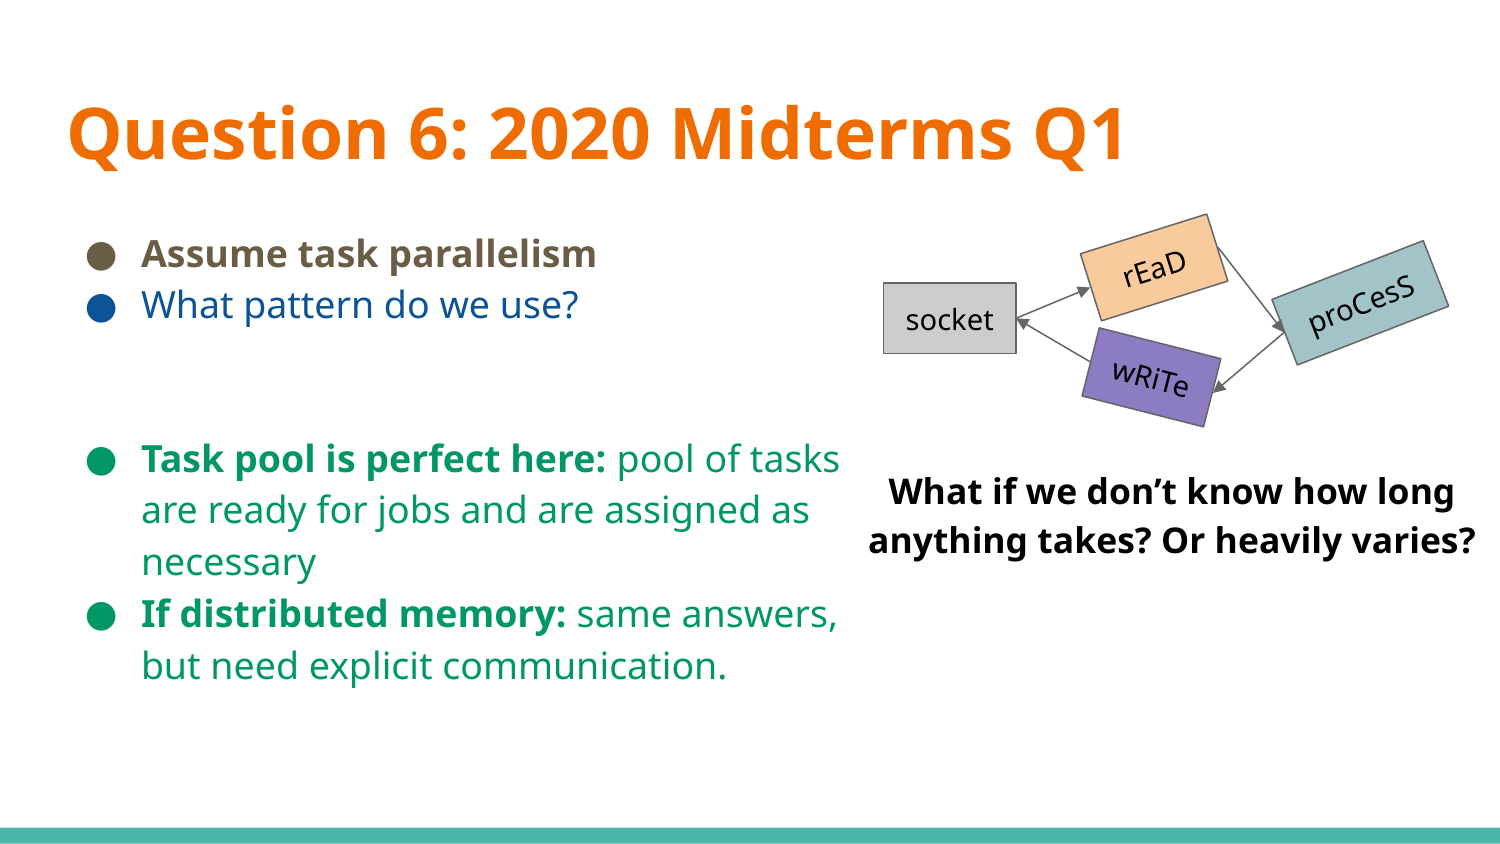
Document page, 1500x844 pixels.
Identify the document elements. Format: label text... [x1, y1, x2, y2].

text_box socket [883, 283, 1016, 354]
text_box What if we don’t know how long anything takes? Or heavily varies? [844, 447, 1500, 576]
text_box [1217, 247, 1286, 332]
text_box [1015, 286, 1092, 317]
text_box wRiTe [1082, 327, 1211, 427]
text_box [1015, 318, 1091, 363]
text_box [1211, 331, 1285, 393]
title Question 6: 2020 Midterms Q1 [51, 72, 1449, 189]
text_box rEaD [1080, 214, 1217, 321]
list Assume task parallelism What pattern do we use? Task pool is perfect here: pool of tasks are ready for jobs and are assigned as necessary If distributed memory: same answers, but need explicit communication. [51, 207, 871, 750]
text_box proCesS [1289, 240, 1449, 365]
